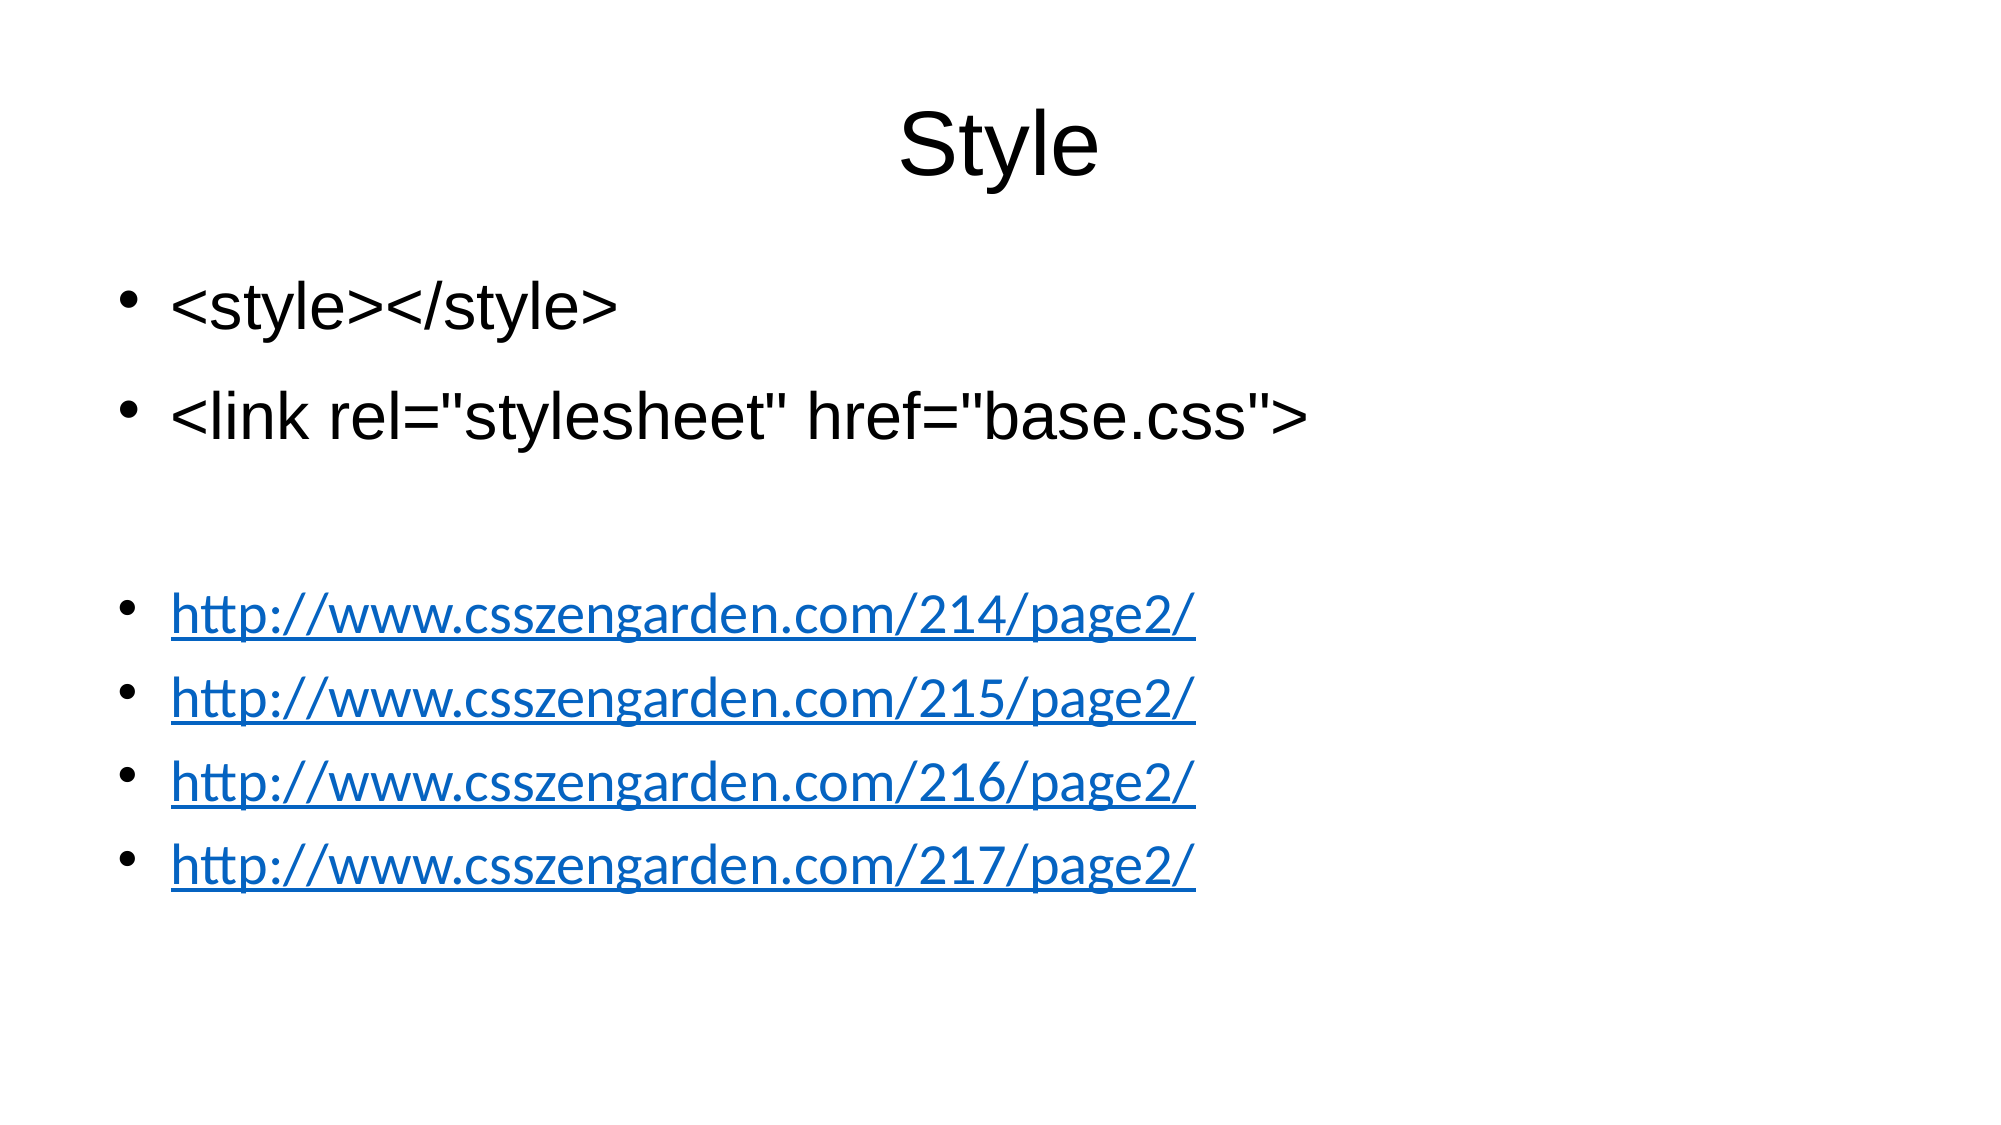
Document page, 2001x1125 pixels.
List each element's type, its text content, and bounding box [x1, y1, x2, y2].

list <style></style> <link rel="stylesheet" href="base.css"> http://www.csszengarden.com/214/page2/ http://www.csszengarden.com/215/page2/ http://www.csszengarden.com/216/page2/ http://www.csszengarden.com/217/page2/ [99, 263, 1900, 916]
title Style [99, 44, 1900, 233]
